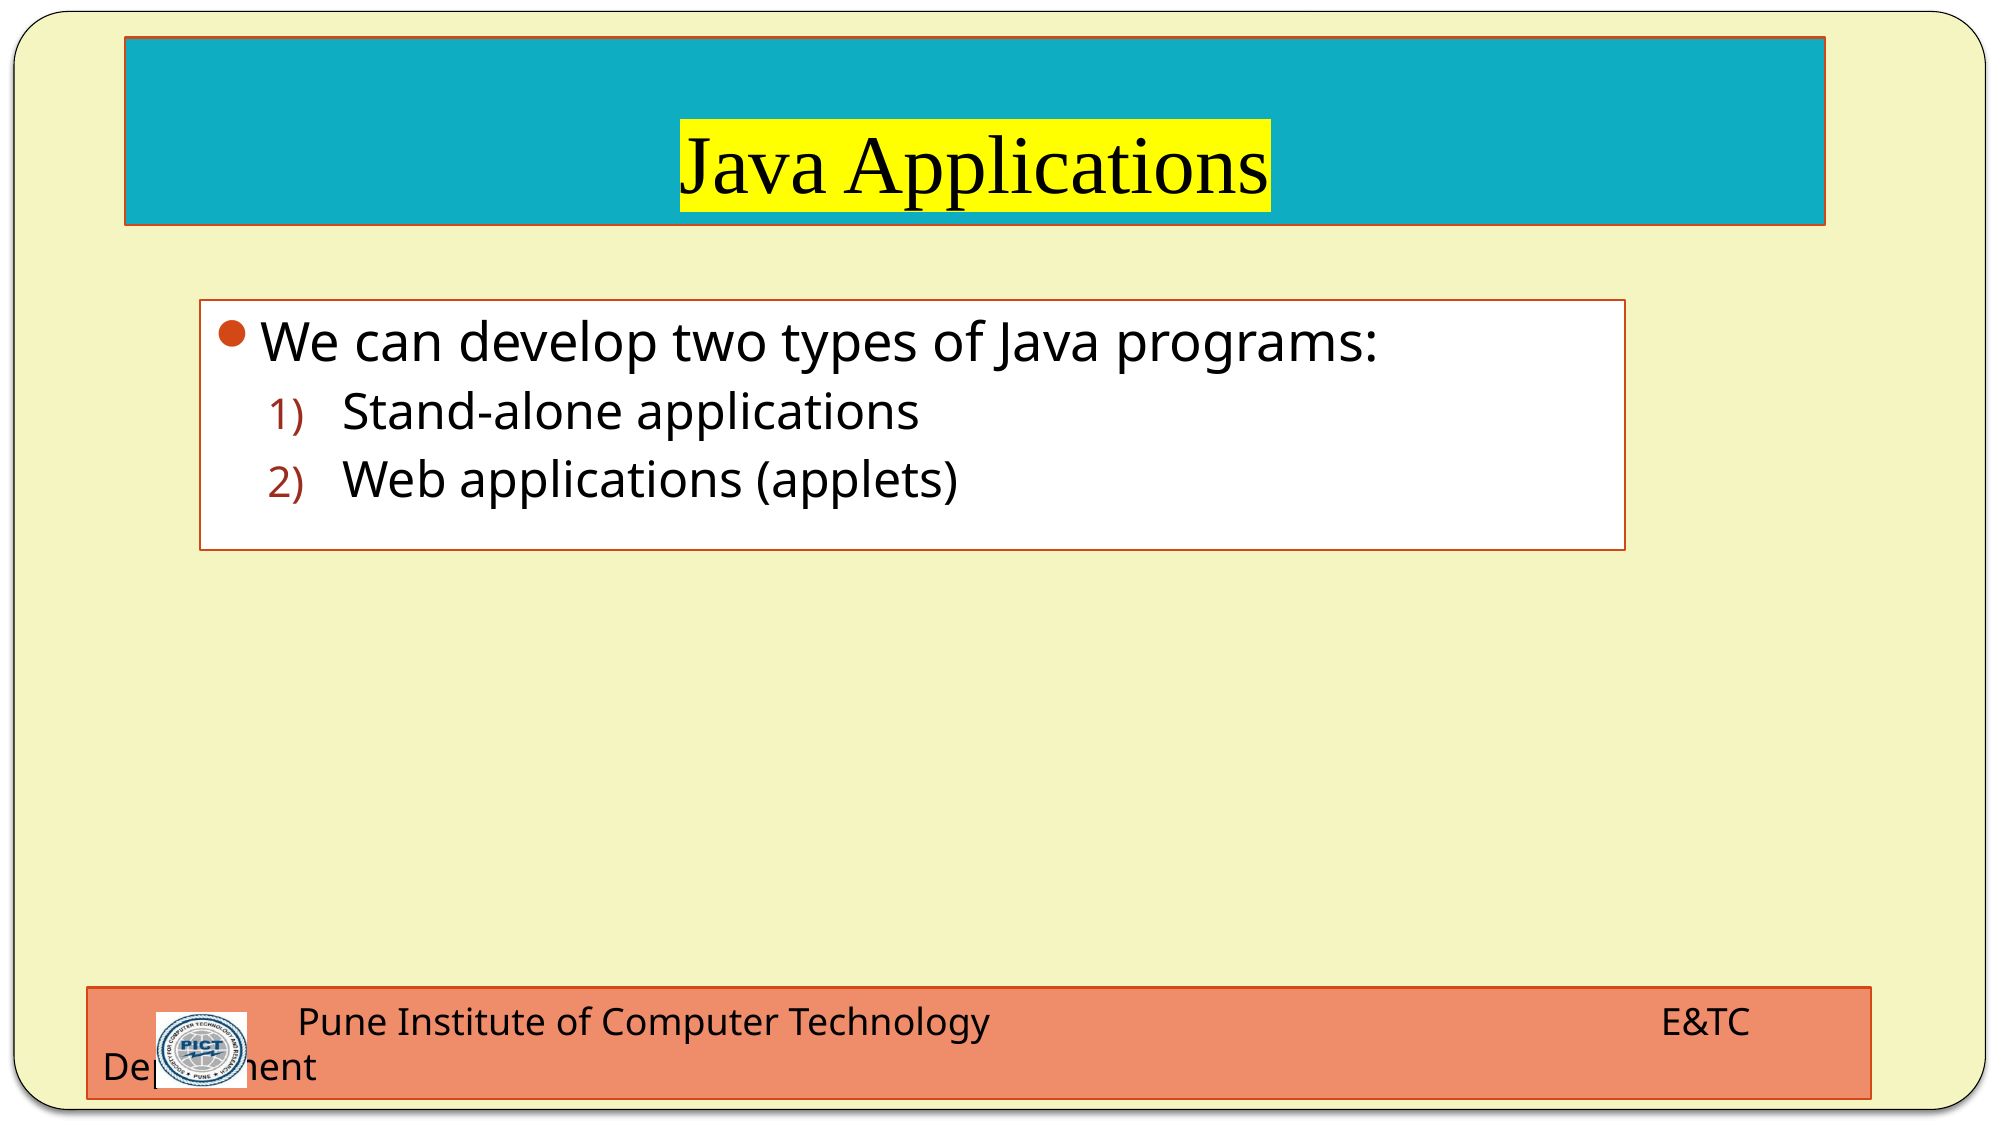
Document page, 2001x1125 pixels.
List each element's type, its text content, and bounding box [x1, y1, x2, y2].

list We can develop two types of Java programs: Stand-alone applications Web applications (applets) [199, 299, 1626, 551]
picture [156, 1012, 248, 1088]
title Java Applications [124, 36, 1826, 226]
text_box Pune Institute of Computer Technology E&TC Department [86, 986, 1872, 1100]
